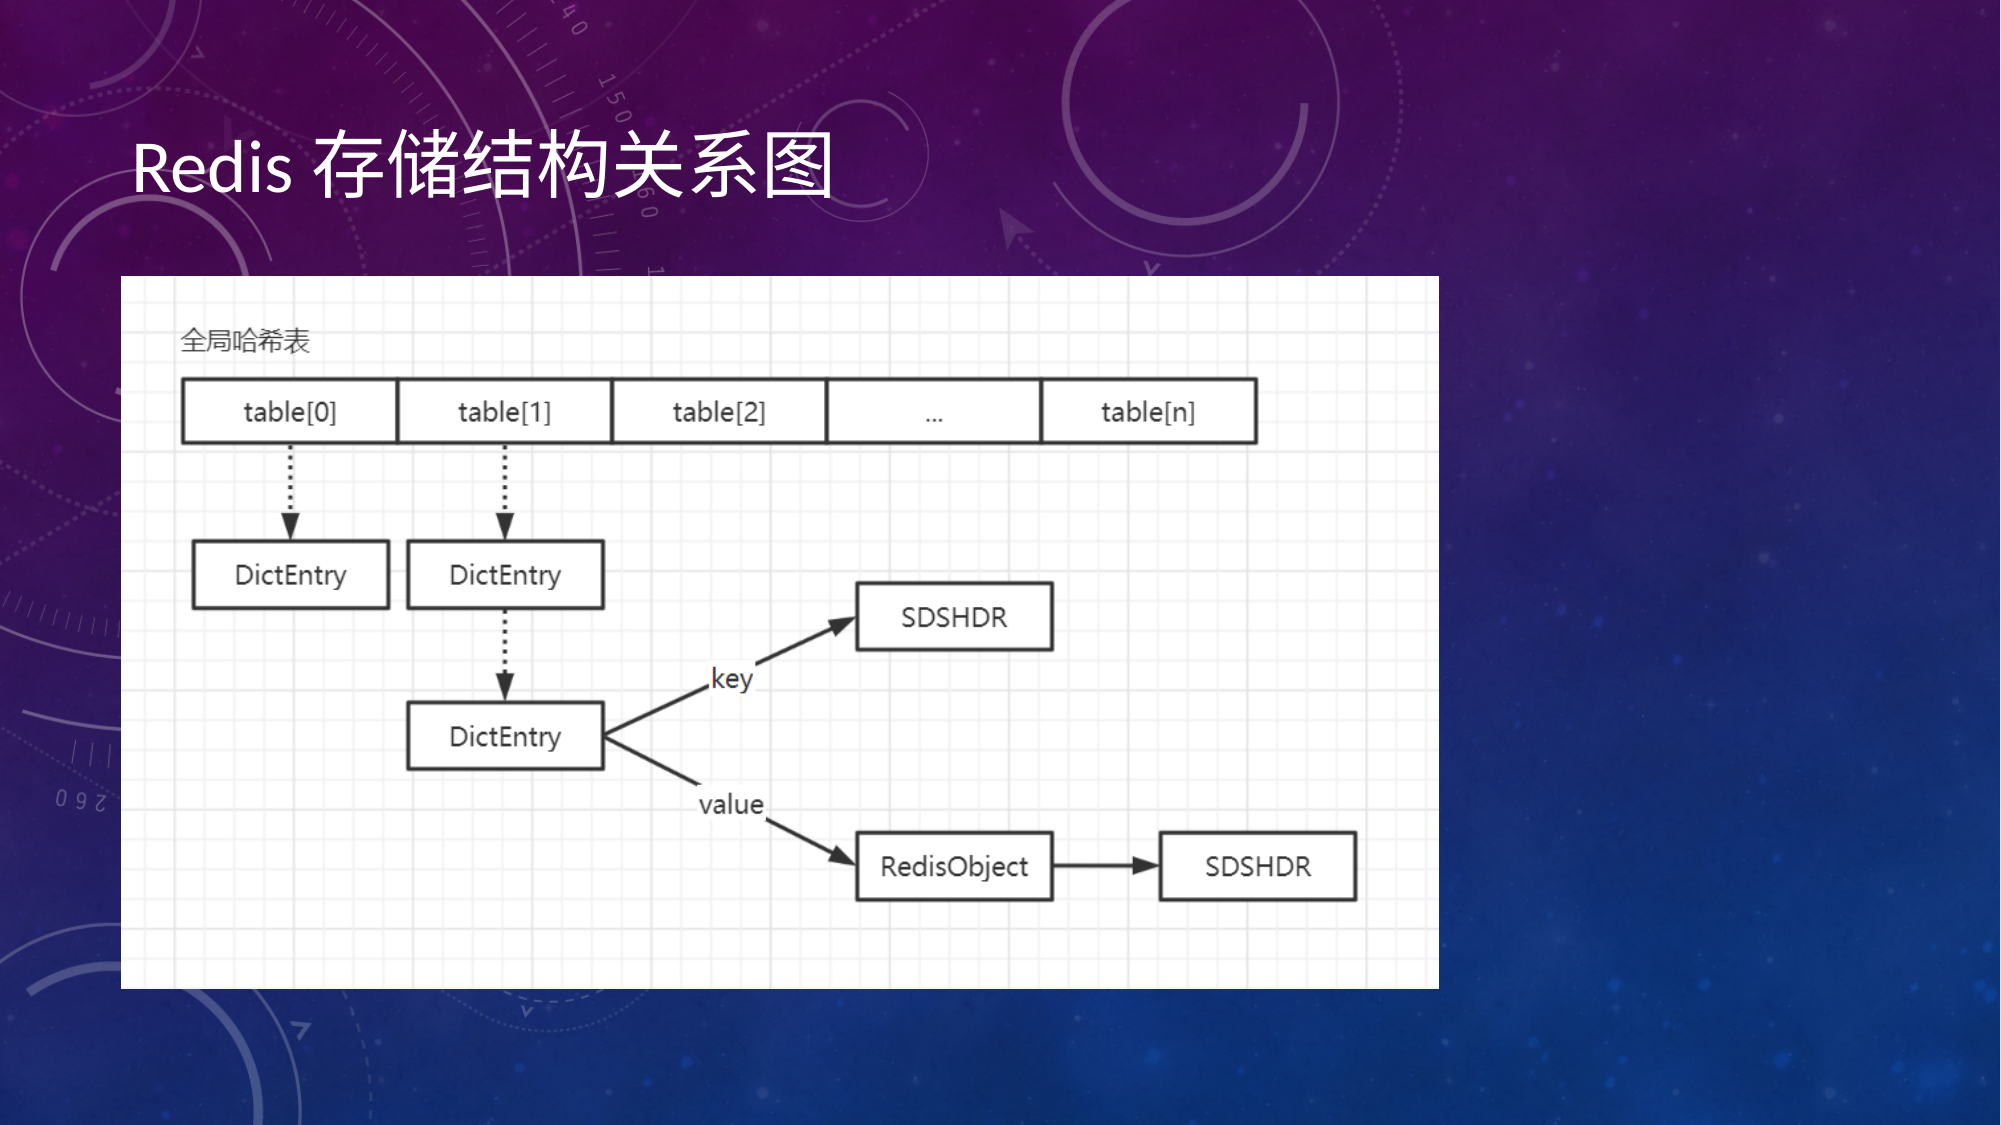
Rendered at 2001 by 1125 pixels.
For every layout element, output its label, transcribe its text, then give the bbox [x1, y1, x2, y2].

picture [0, 0, 2001, 1125]
text_box Redis存储结构关系图 [116, 109, 852, 215]
